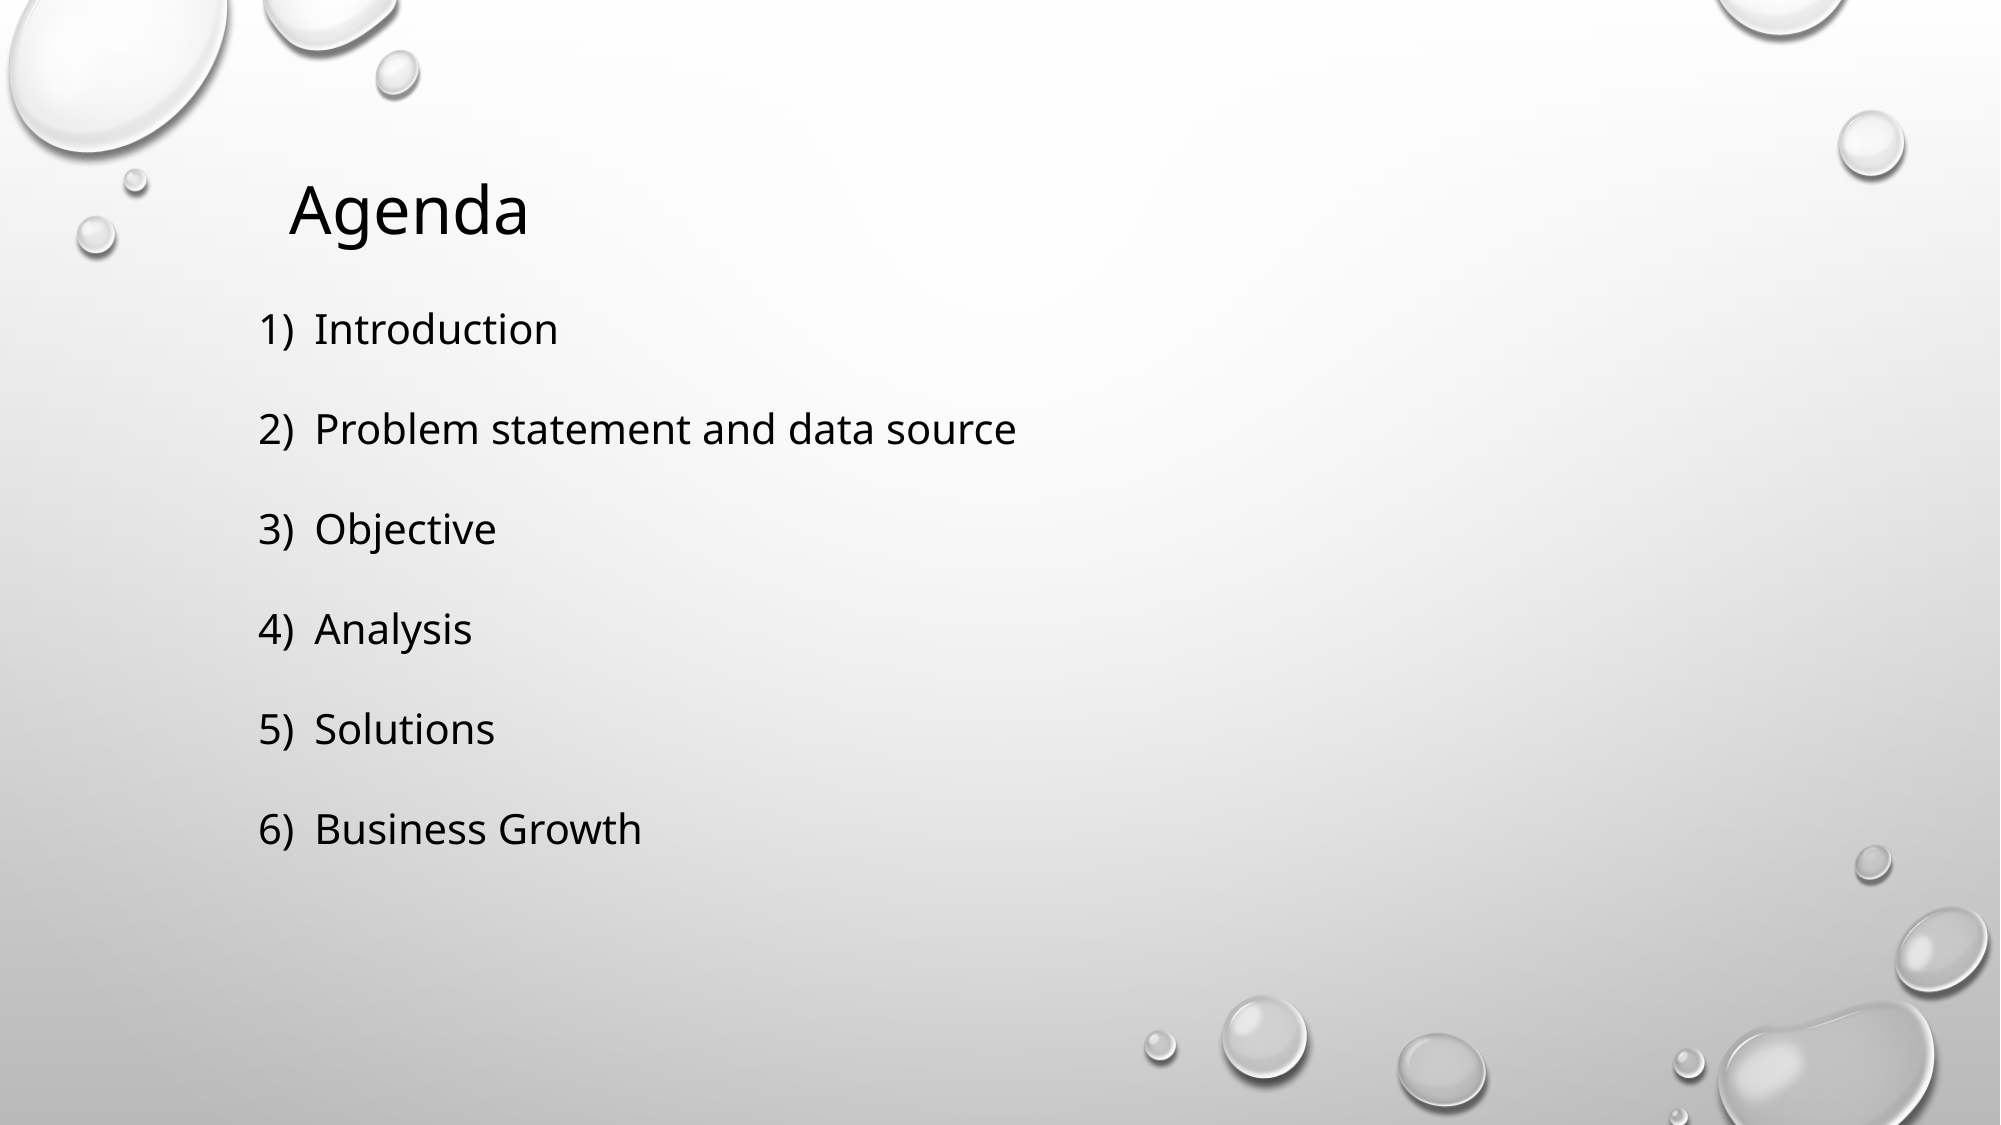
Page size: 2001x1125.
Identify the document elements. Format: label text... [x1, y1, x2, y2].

text_box Agenda [275, 160, 669, 256]
text_box Introduction Problem statement and data source Objective Analysis Solutions Business Growth [243, 295, 1122, 911]
picture [0, 0, 2000, 1125]
